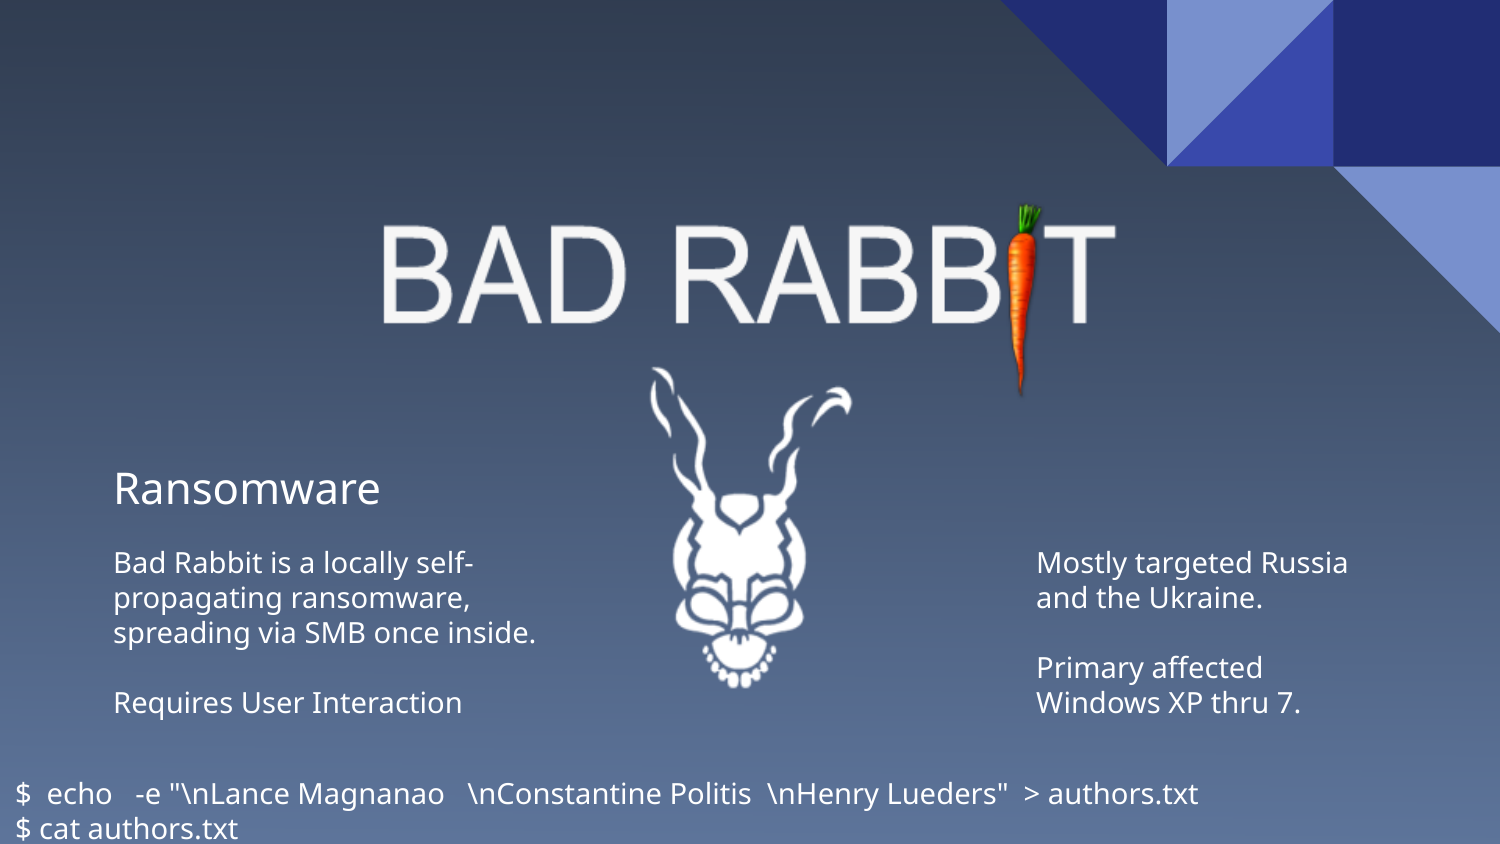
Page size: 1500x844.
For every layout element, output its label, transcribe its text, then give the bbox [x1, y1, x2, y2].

text_box Bad Rabbit is a locally self-propagating ransomware, spreading via SMB once inside. Requires User Interaction [98, 529, 571, 744]
subtitle Ransomware [98, 445, 621, 530]
subtitle $ echo -e "\nLance Magnanao \nConstantine Politis \nHenry Lueders" > authors.txt $ cat authors.txt [0, 760, 1500, 844]
text_box Mostly targeted Russia and the Ukraine. Primary affected Windows XP thru 7. [1021, 529, 1386, 744]
picture [0, 0, 1500, 760]
